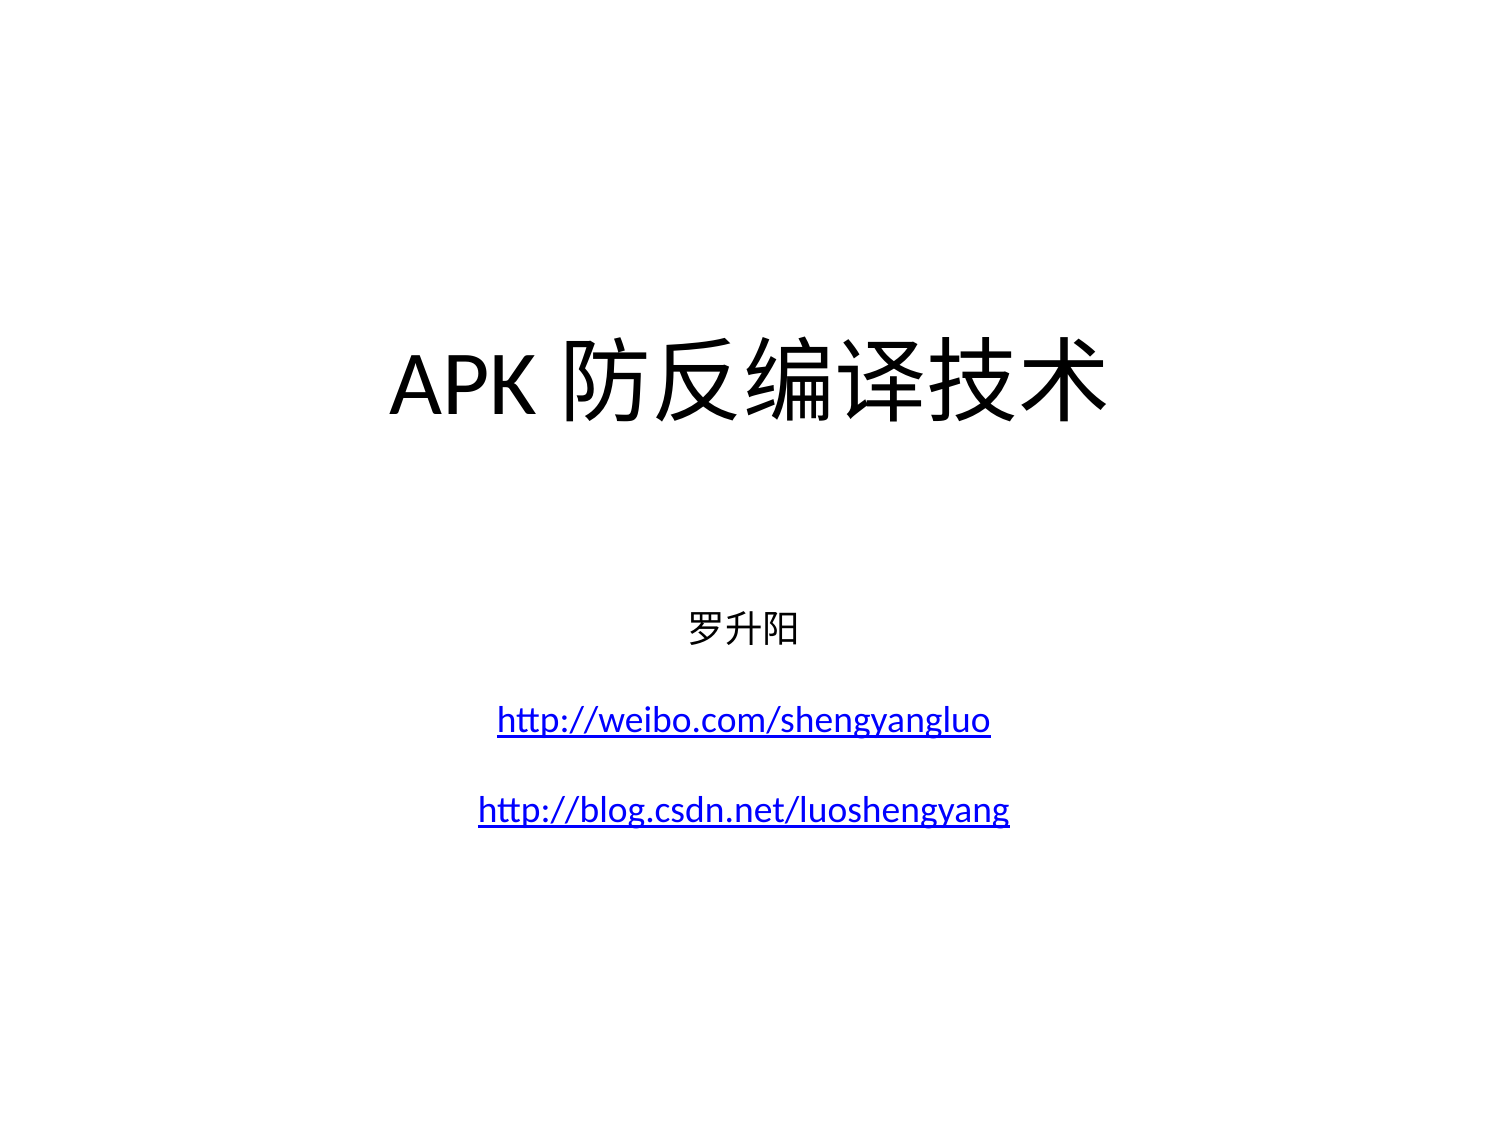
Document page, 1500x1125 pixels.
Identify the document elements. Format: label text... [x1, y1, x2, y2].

text_box 罗升阳 http://weibo.com/shengyangluo http://blog.csdn.net/luoshengyang [360, 597, 1128, 928]
title APK防反编译技术 [112, 257, 1388, 499]
